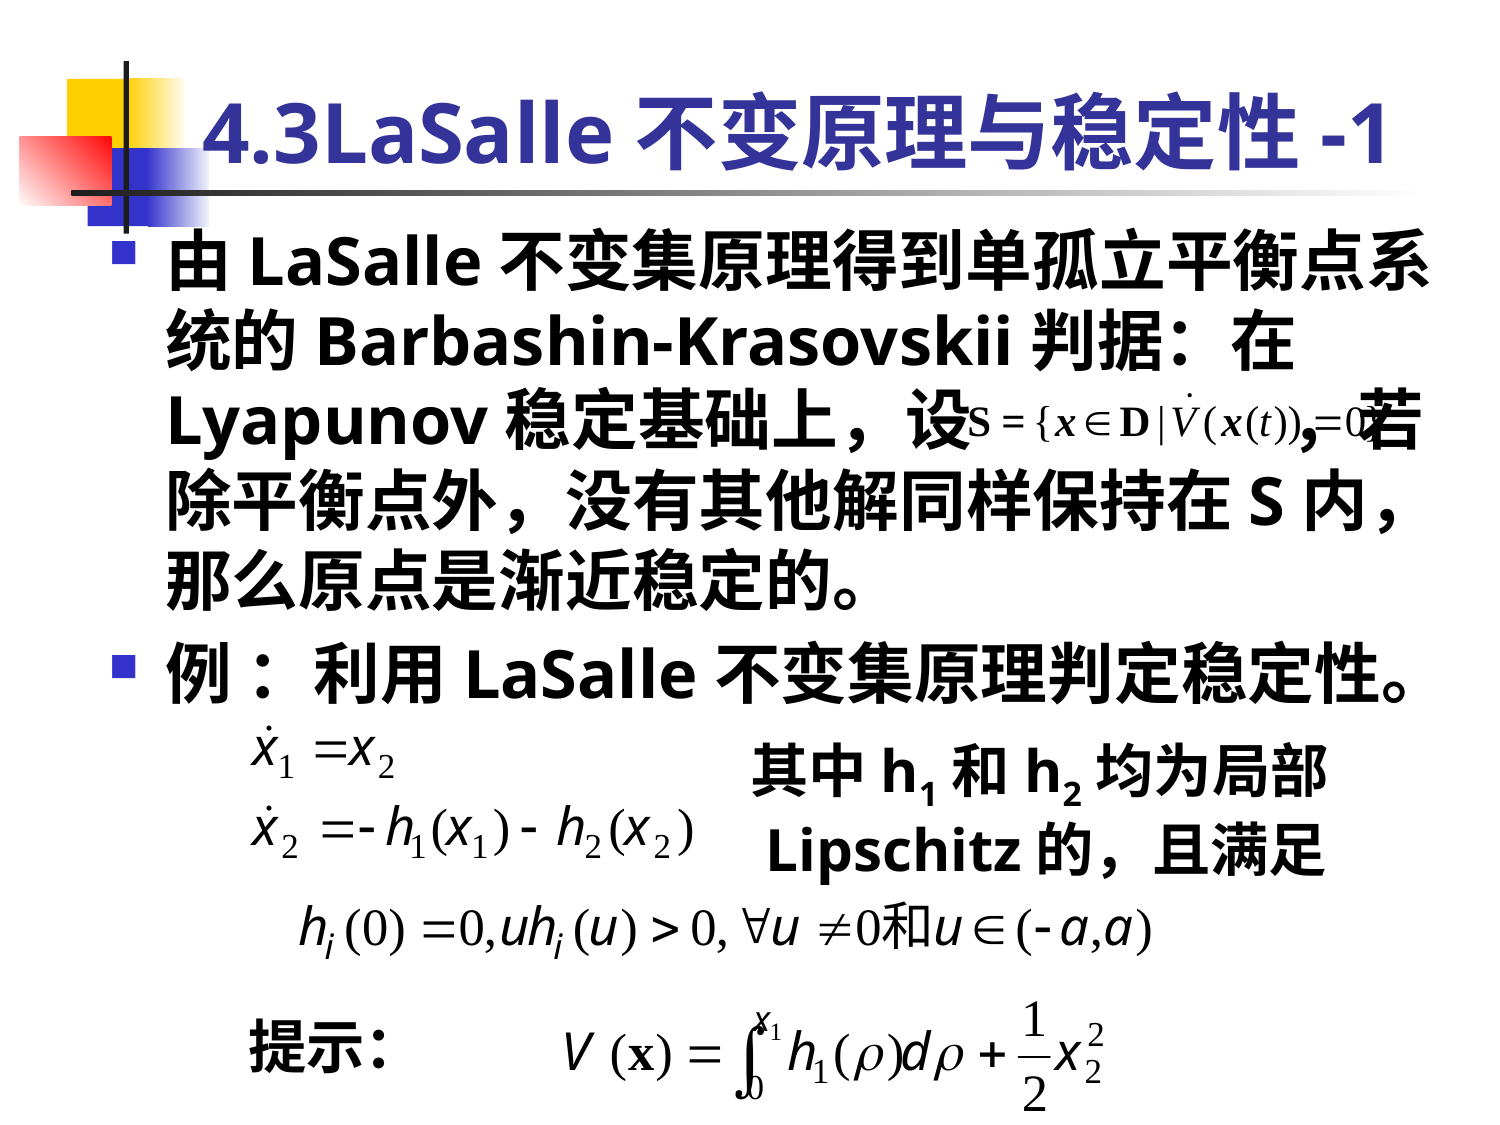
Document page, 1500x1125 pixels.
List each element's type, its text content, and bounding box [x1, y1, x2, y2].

text_box 提示： [233, 1003, 438, 1088]
list 由LaSalle不变集原理得到单孤立平衡点系统的Barbashin-Krasovskii判据：在Lyapunov稳定基础上，设 ，若除平衡点外，没有其他解同样保持在S内，那么原点是渐近稳定的。 例 ：利用LaSalle不变集原理判定稳定性。 [93, 210, 1470, 1007]
text_box 其中h1和h2均为局部Lipschitz的，且满足 [726, 726, 1367, 891]
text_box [960, 386, 1390, 458]
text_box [561, 984, 1119, 1125]
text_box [245, 714, 707, 871]
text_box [292, 890, 1164, 971]
title 4.3LaSalle不变原理与稳定性-1 [187, 1, 1467, 188]
